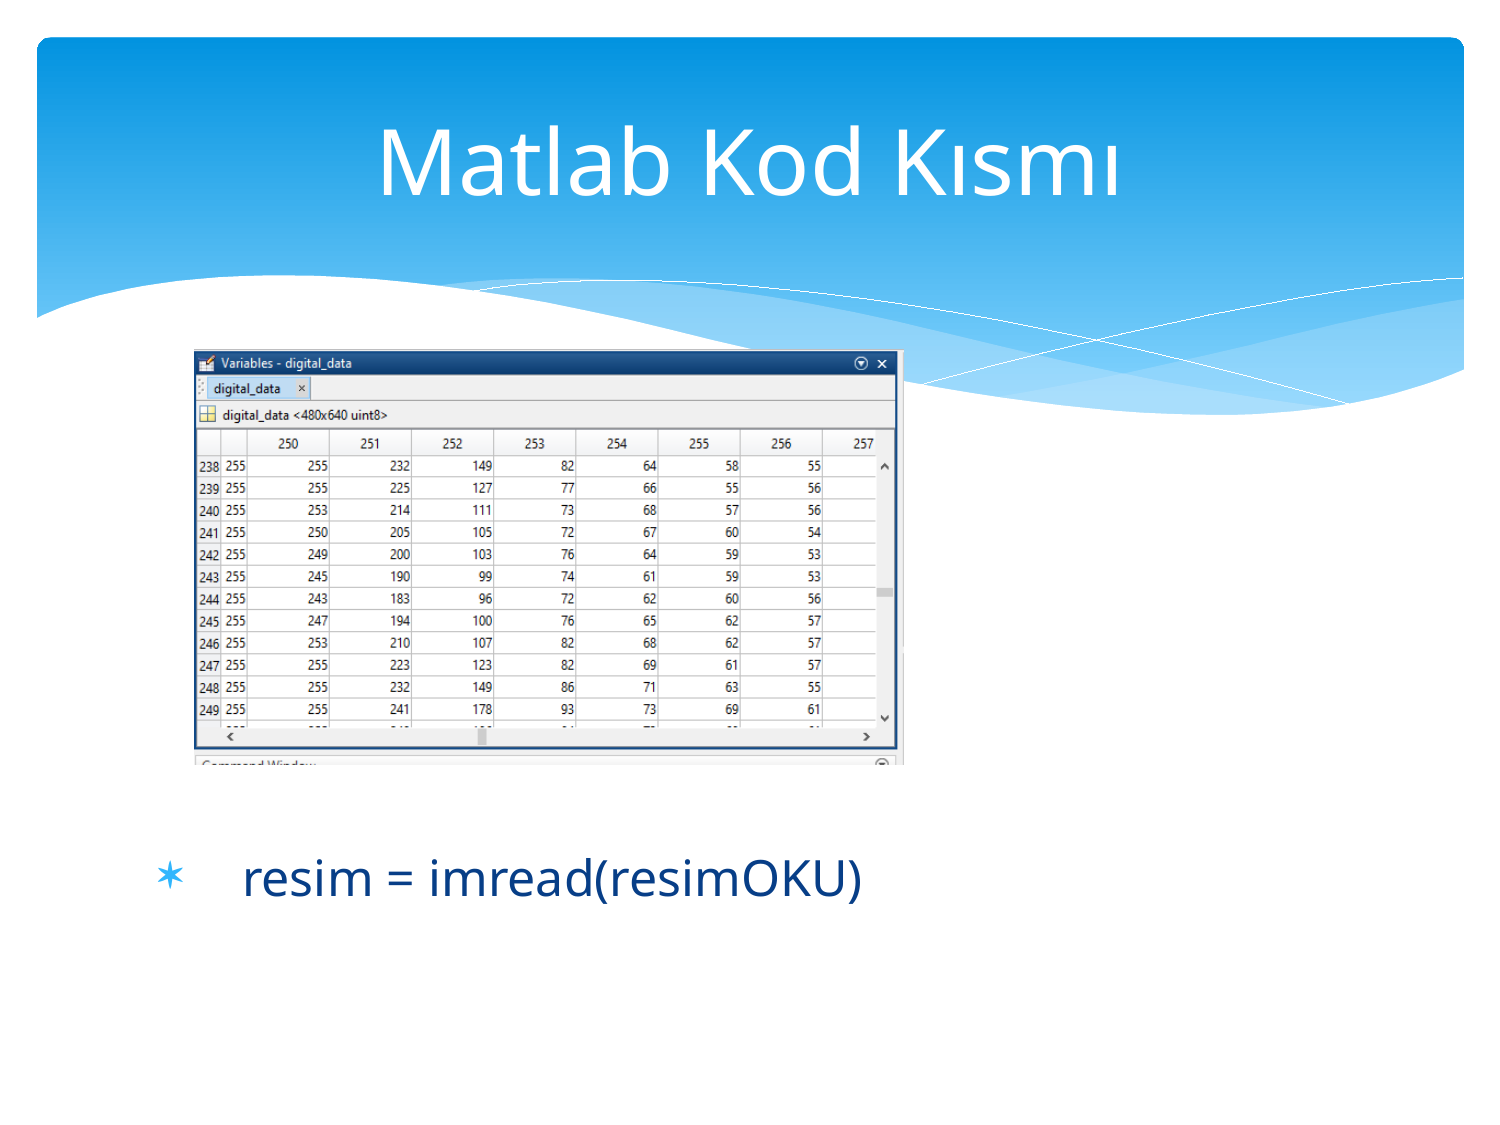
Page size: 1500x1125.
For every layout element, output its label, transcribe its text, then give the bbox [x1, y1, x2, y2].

text_box resim = imread(resimOKU) [143, 278, 1359, 1005]
title Matlab Kod Kısmı [75, 55, 1425, 261]
picture [194, 349, 904, 765]
